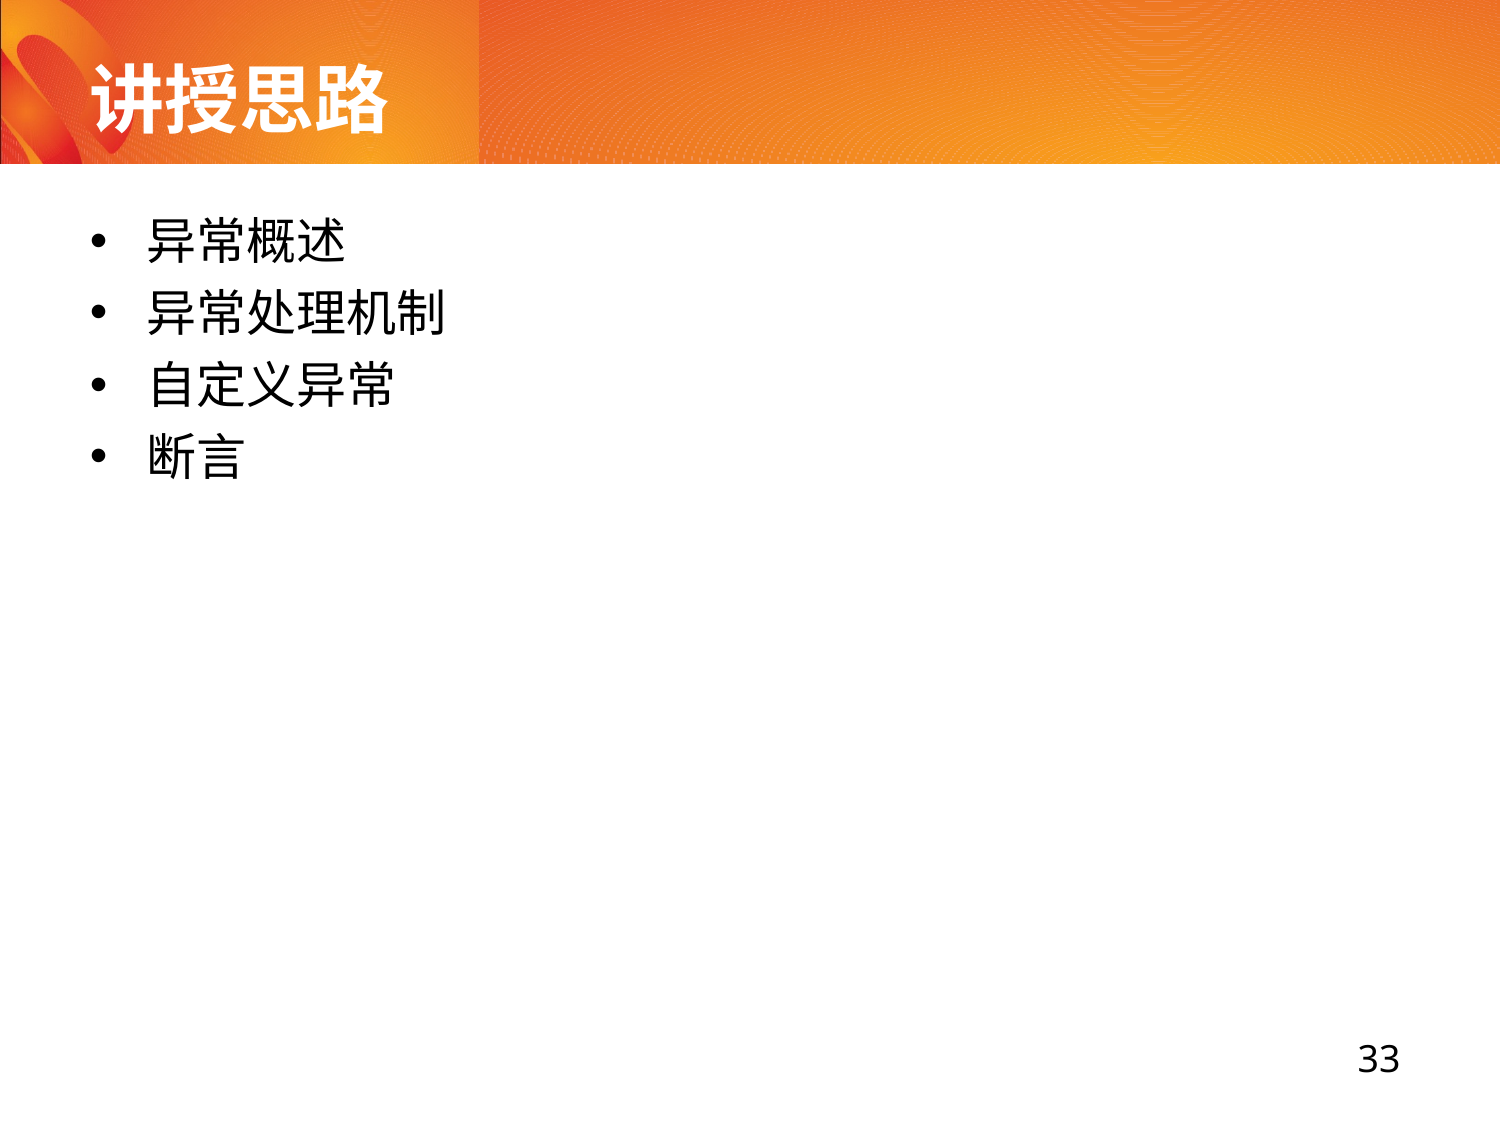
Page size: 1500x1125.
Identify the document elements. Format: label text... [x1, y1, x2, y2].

picture [0, 0, 1500, 164]
list 异常概述 异常处理机制 自定义异常 断言 [75, 190, 1425, 1005]
title 讲授思路 [75, 45, 1425, 167]
